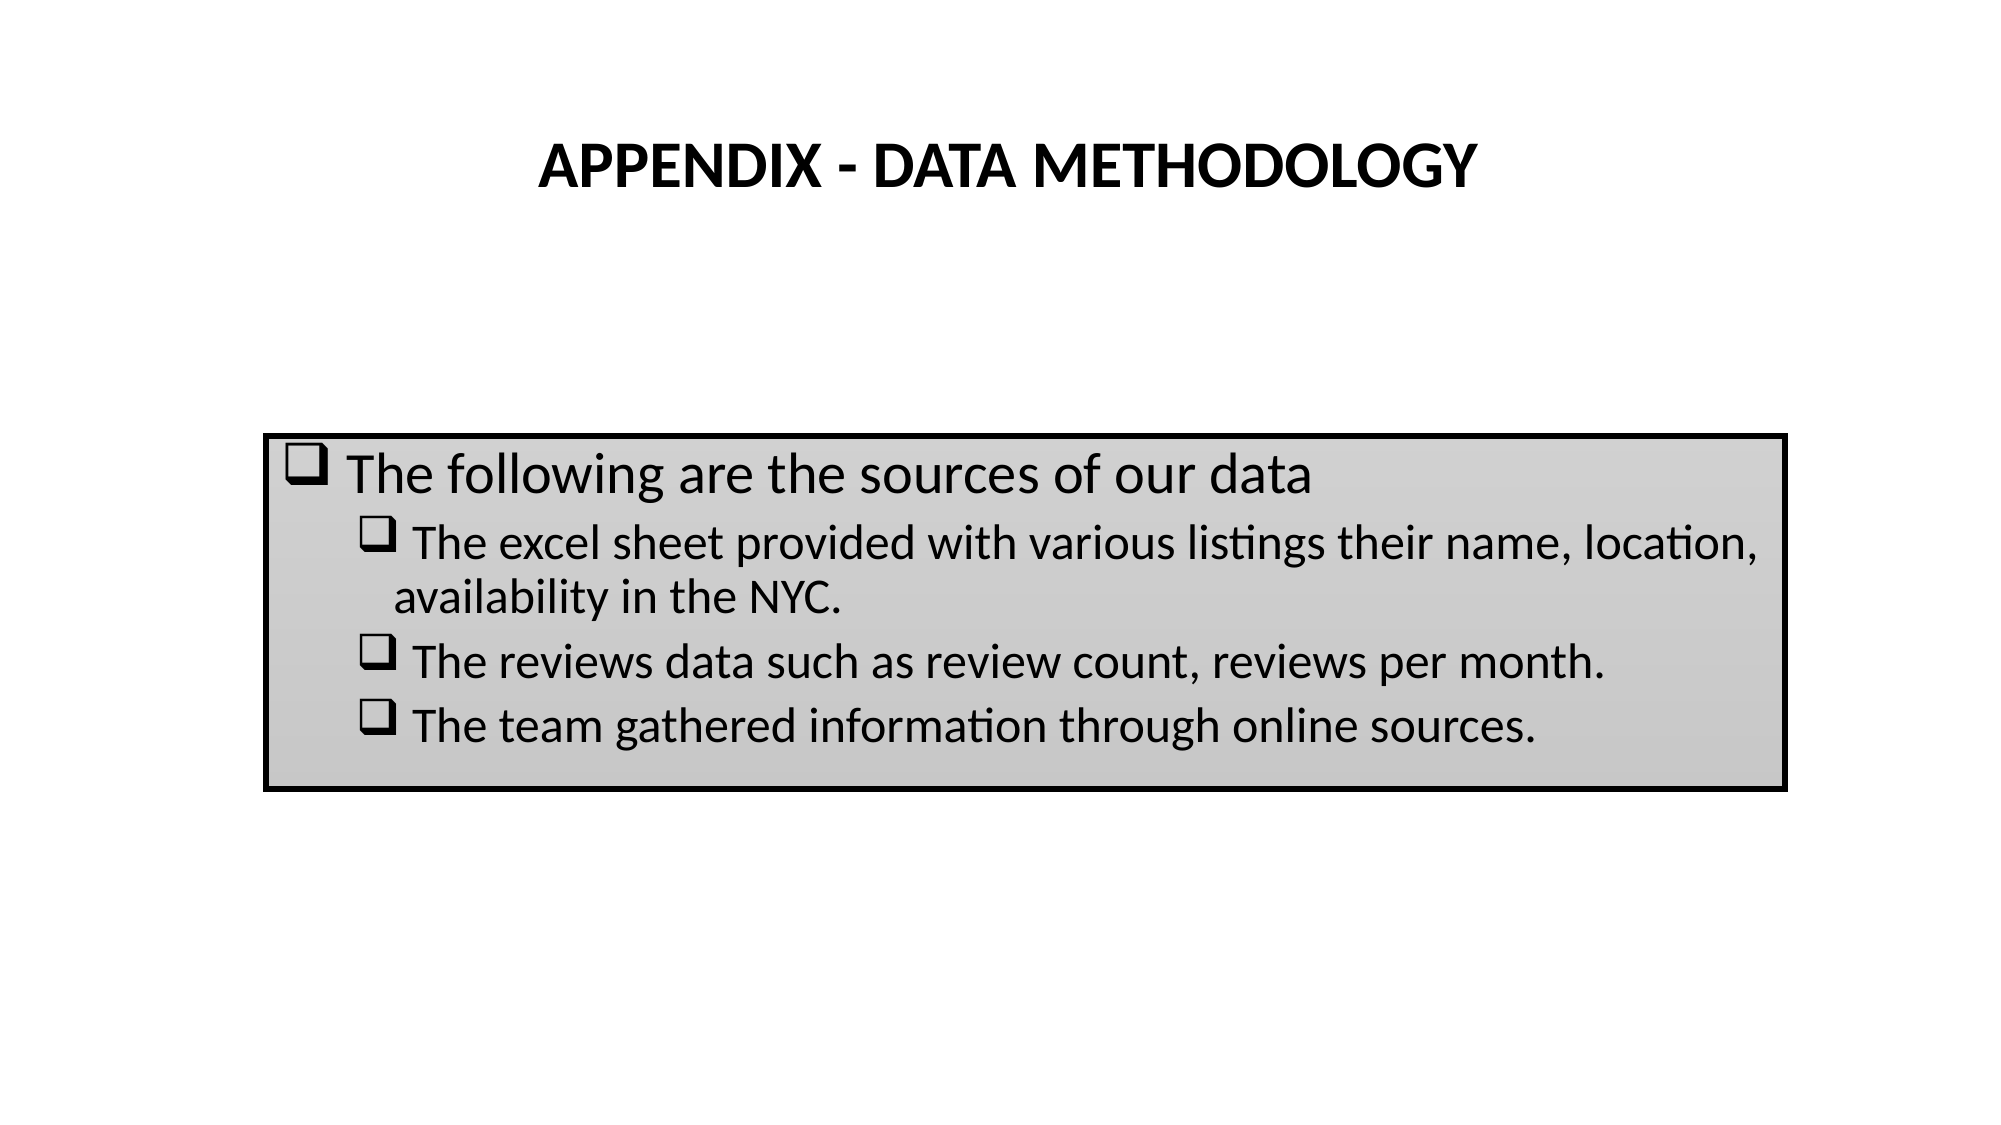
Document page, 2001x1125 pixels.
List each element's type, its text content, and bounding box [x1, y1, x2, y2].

title APPENDIX - DATA METHODOLOGY [146, 111, 1871, 222]
list The following are the sources of our data The excel sheet provided with various listings their name, location, availability in the NYC. The reviews data such as review count, reviews per month. The team gathered information through online sources. [265, 435, 1785, 790]
